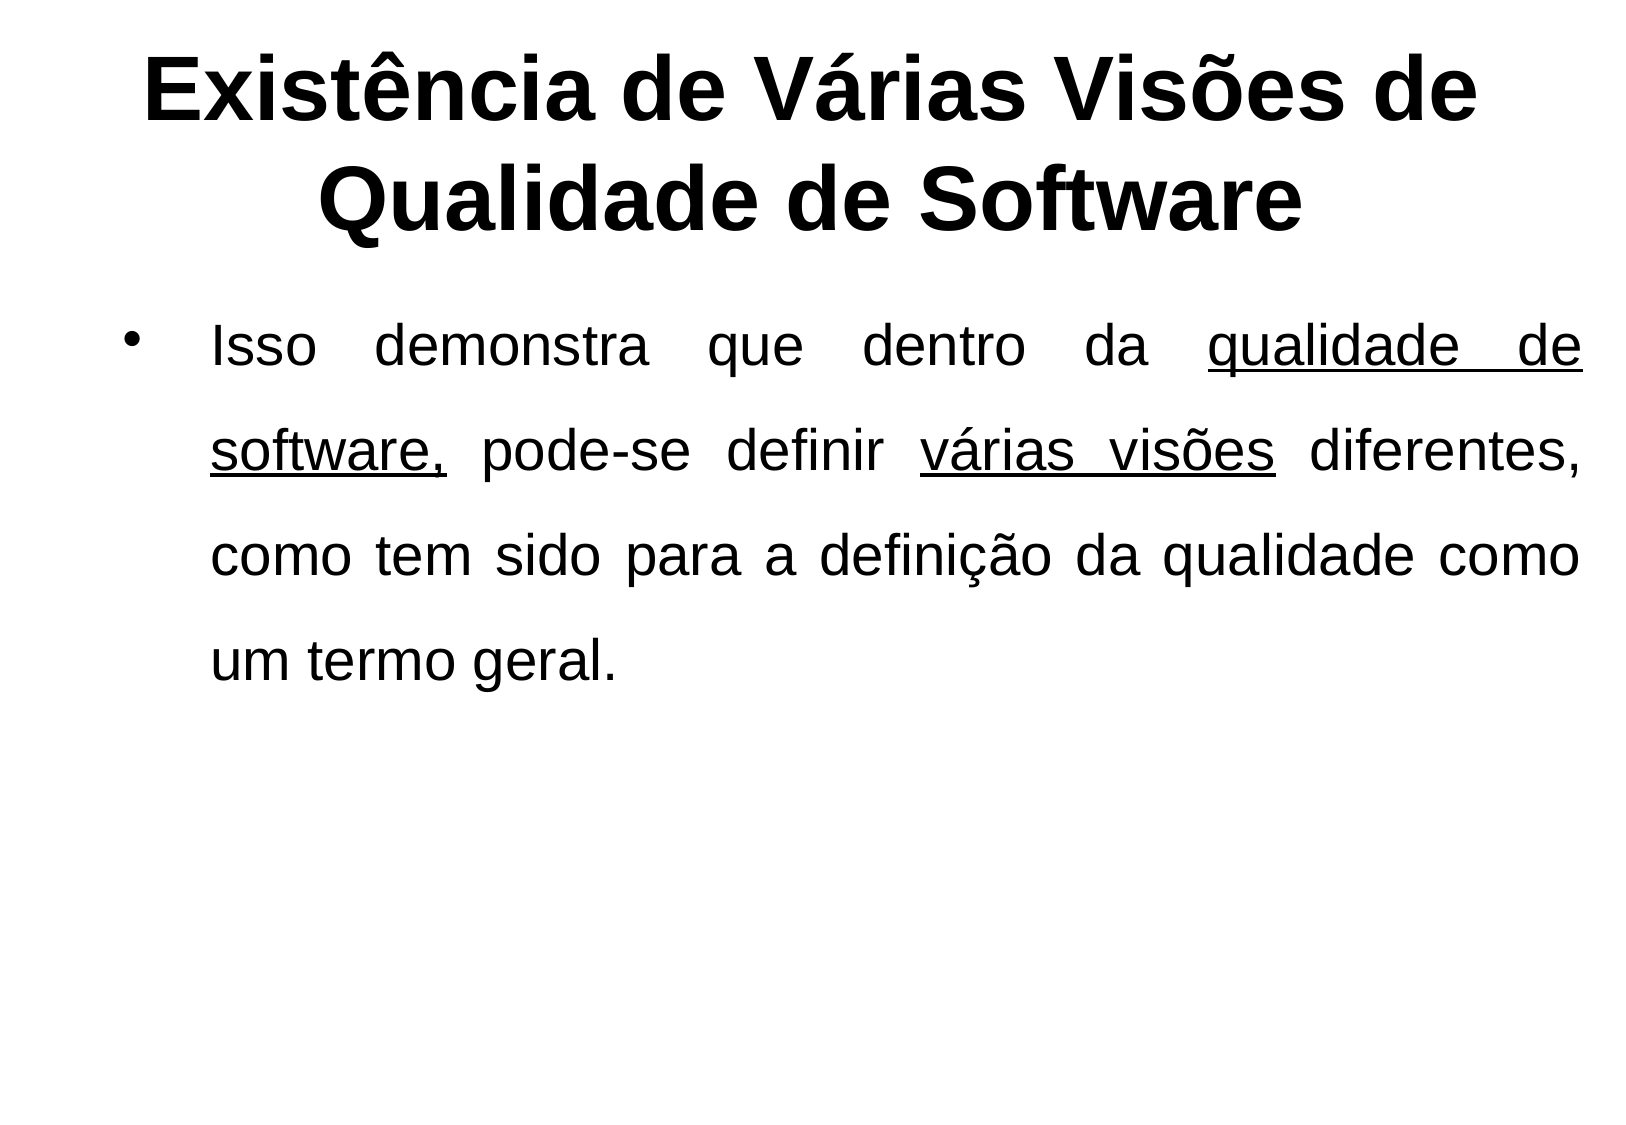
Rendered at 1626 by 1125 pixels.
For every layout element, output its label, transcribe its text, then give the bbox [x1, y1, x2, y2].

text_box Isso demonstra que dentro da qualidade de software, pode-se definir várias visões diferentes, como tem sido para a definição da qualidade como um termo geral. [116, 272, 1584, 429]
text_box Existência de Várias Visões de Qualidade de Software [80, 41, 1543, 235]
